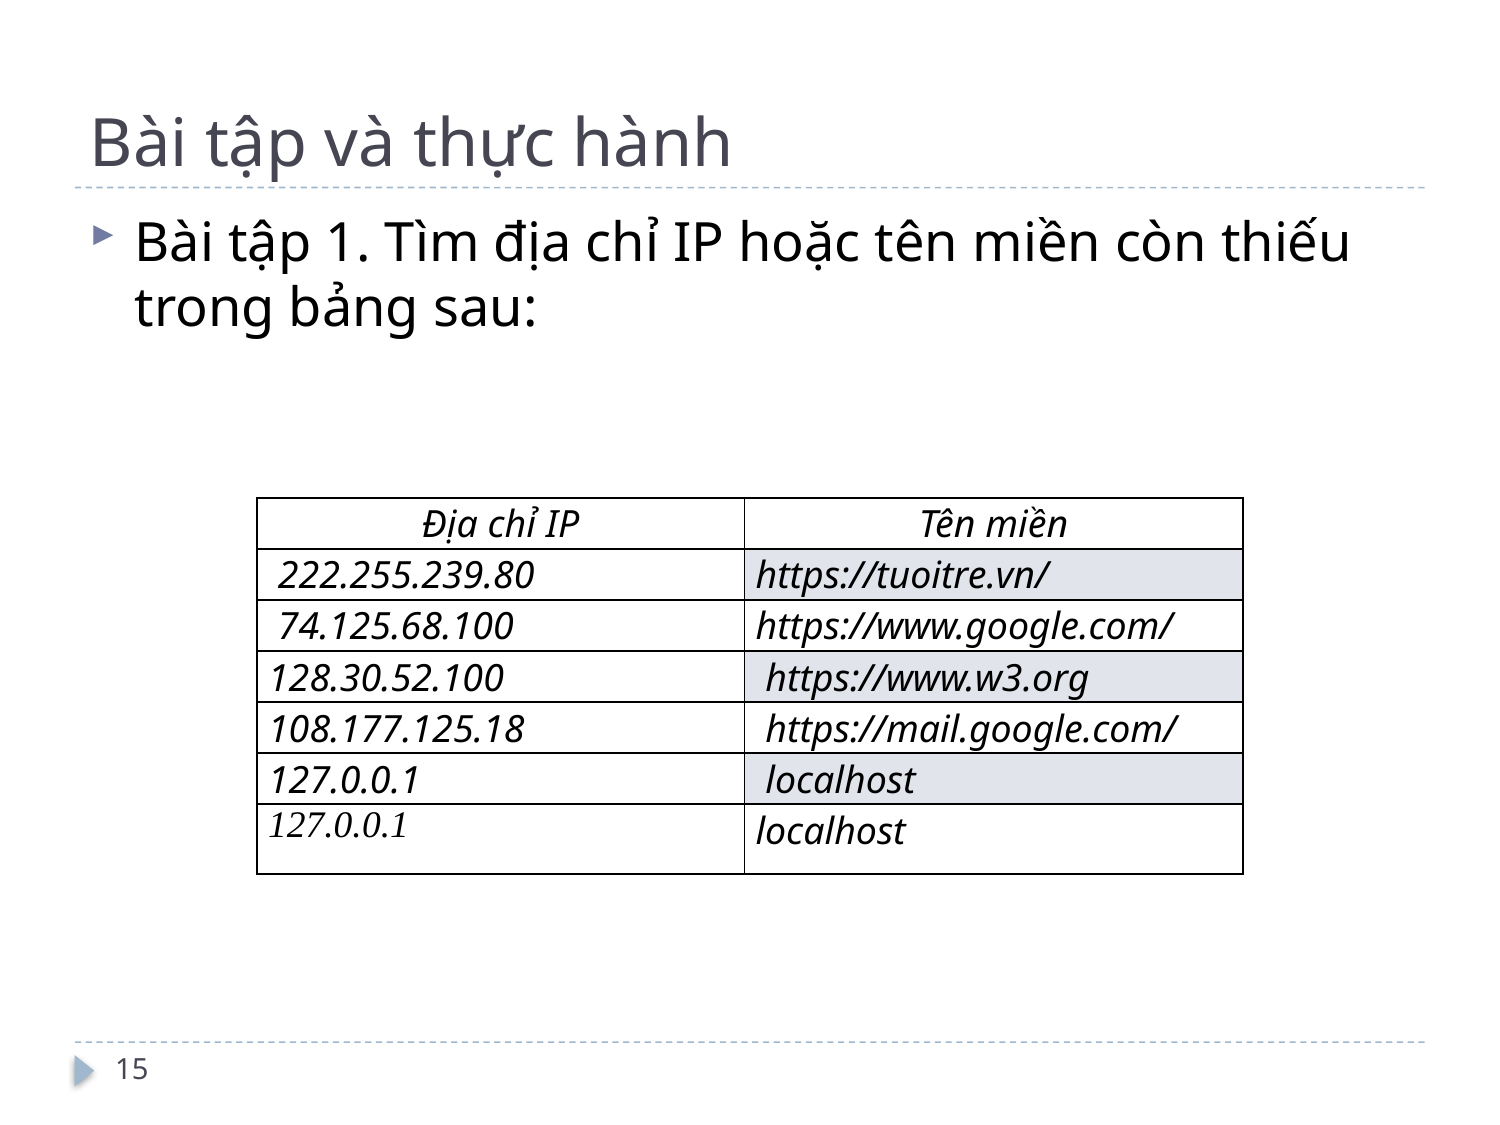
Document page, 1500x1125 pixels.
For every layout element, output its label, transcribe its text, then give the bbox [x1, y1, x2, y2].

table_cell https://tuoitre.vn/ [745, 550, 1242, 599]
table_cell https://mail.google.com/ [745, 703, 1242, 752]
table_cell 127.0.0.1 [258, 805, 744, 873]
table_cell https://www.w3.org [745, 652, 1242, 701]
list Bài tập 1. Tìm địa chỉ IP hoặc tên miền còn thiếu trong bảng sau: [75, 200, 1425, 1010]
slide_number 15 [100, 1042, 426, 1103]
table_cell 222.255.239.80 [258, 550, 744, 599]
table_cell 108.177.125.18 [258, 703, 744, 752]
table_cell 74.125.68.100 [258, 601, 744, 650]
table_header Tên miền [745, 499, 1242, 548]
table_header Địa chỉ IP [258, 499, 744, 548]
table_cell 128.30.52.100 [258, 652, 744, 701]
table_cell localhost [745, 754, 1242, 803]
title Bài tập và thực hành [75, 24, 1425, 188]
table_cell 127.0.0.1 [258, 754, 744, 803]
table_cell https://www.google.com/ [745, 601, 1242, 650]
table_cell localhost [745, 805, 1242, 873]
